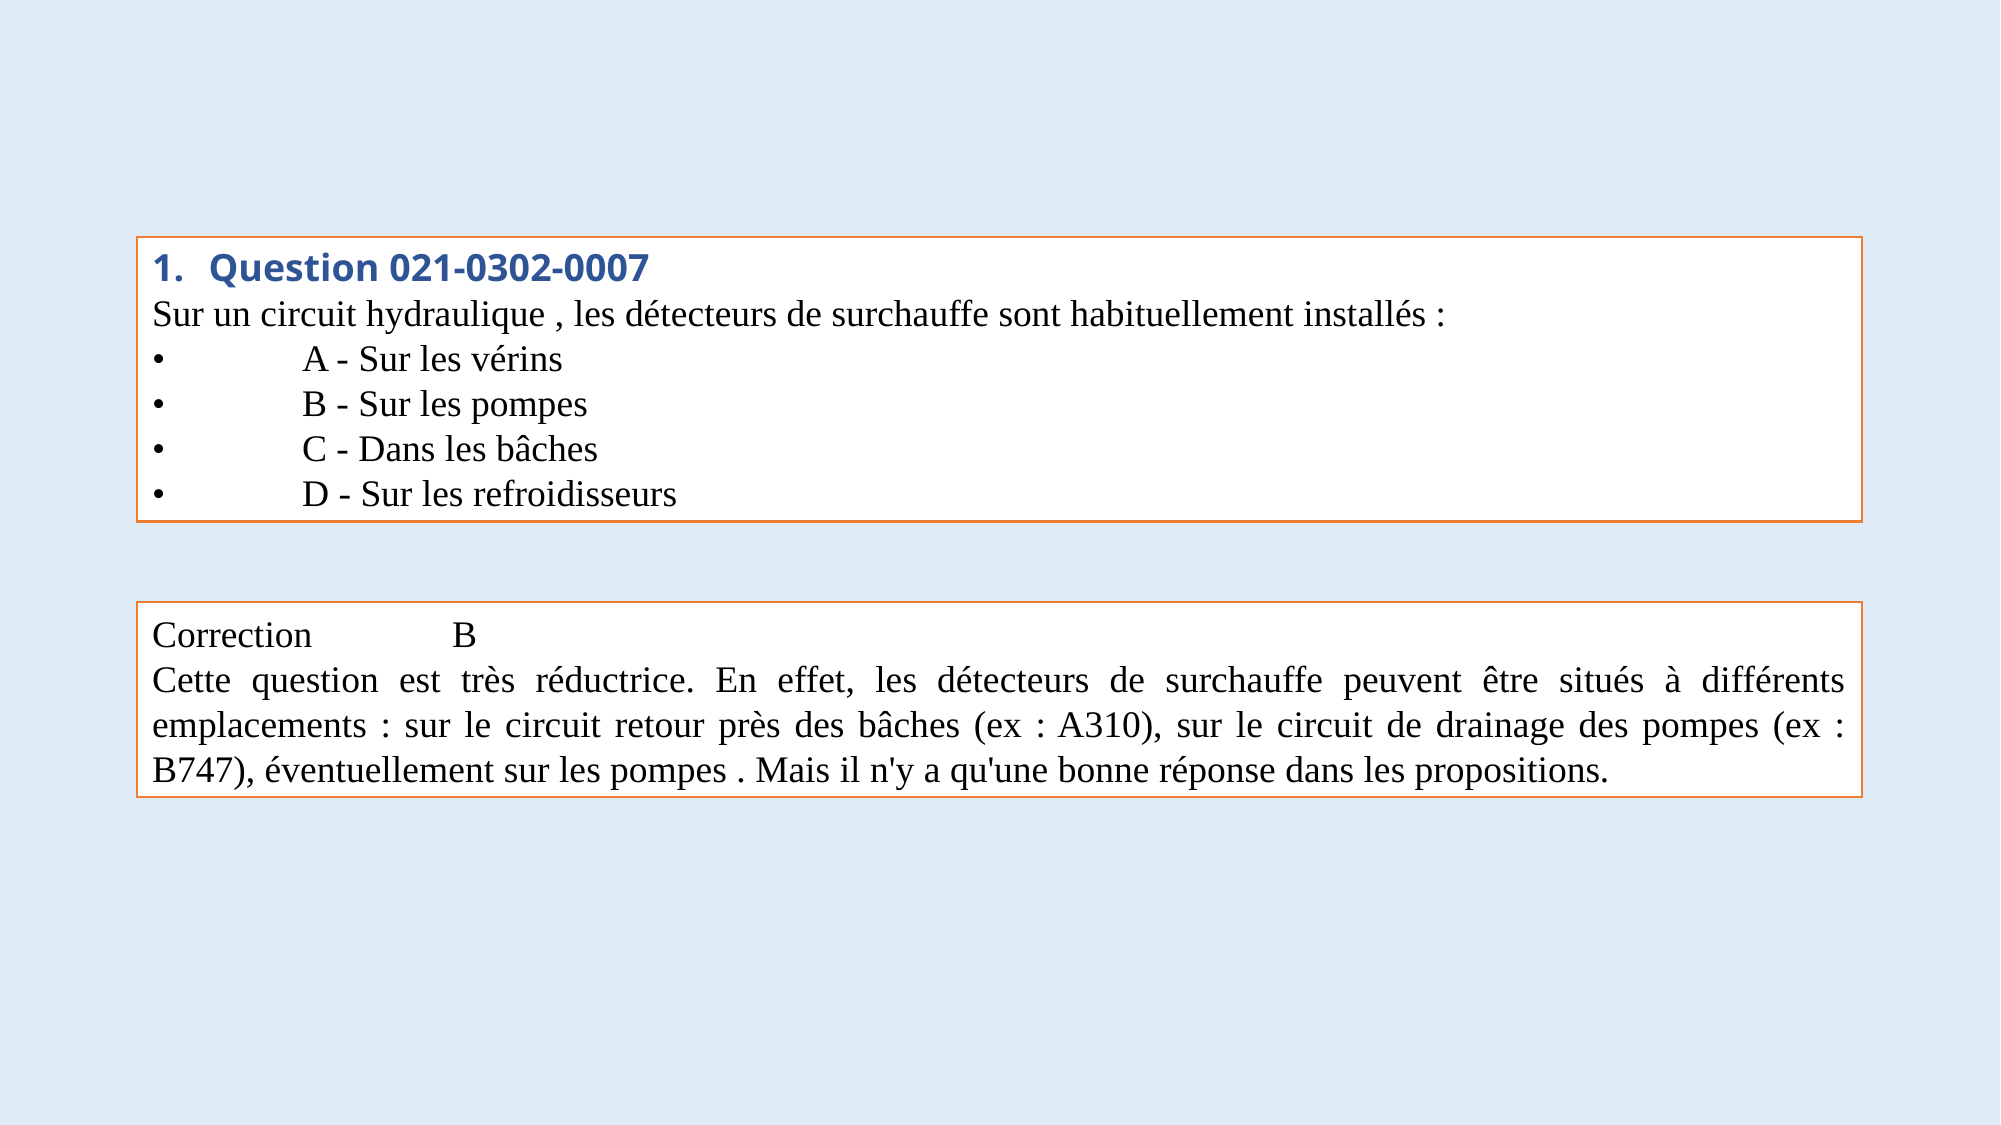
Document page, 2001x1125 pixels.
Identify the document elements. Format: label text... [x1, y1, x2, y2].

text_box Question 021-0302-0007 Sur un circuit hydraulique , les détecteurs de surchauffe sont habituellement installés : • A - Sur les vérins • B - Sur les pompes • C - Dans les bâches • D - Sur les refroidisseurs [136, 236, 1863, 523]
text_box Correction B Cette question est très réductrice. En effet, les détecteurs de surchauffe peuvent être situés à différents emplacements : sur le circuit retour près des bâches (ex : A310), sur le circuit de drainage des pompes (ex : B747), éventuellement sur les pompes . Mais il n'y a qu'une bonne réponse dans les propositions. [136, 601, 1863, 798]
